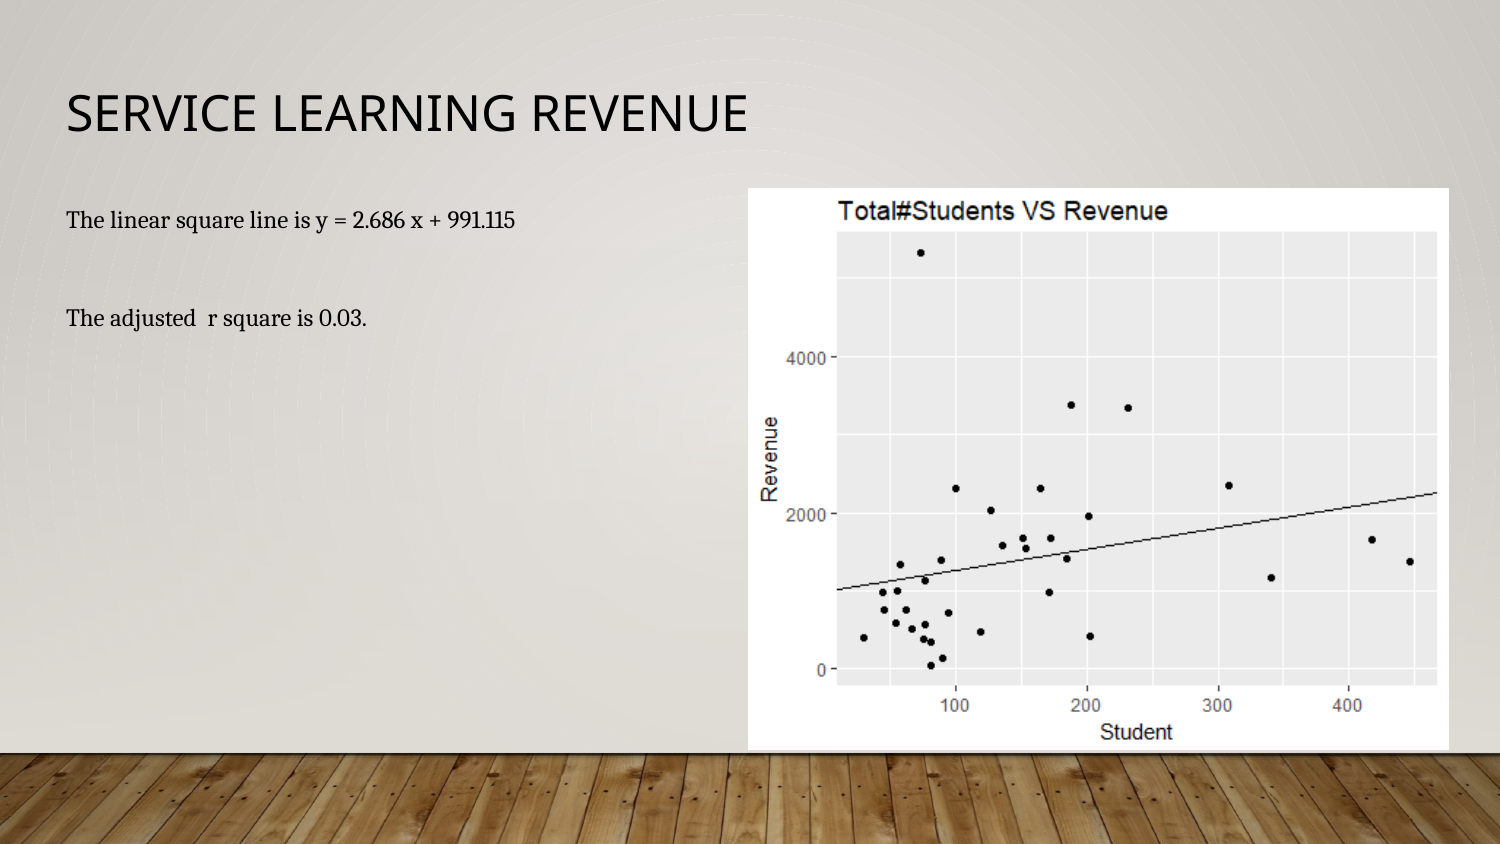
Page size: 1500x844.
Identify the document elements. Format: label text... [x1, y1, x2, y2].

list The linear square line is y = 2.686 x + 991.115 The adjusted r square is 0.03. [51, 189, 748, 750]
picture [748, 188, 1450, 750]
title Service Learning Revenue [51, 72, 1449, 167]
picture [0, 753, 1500, 844]
